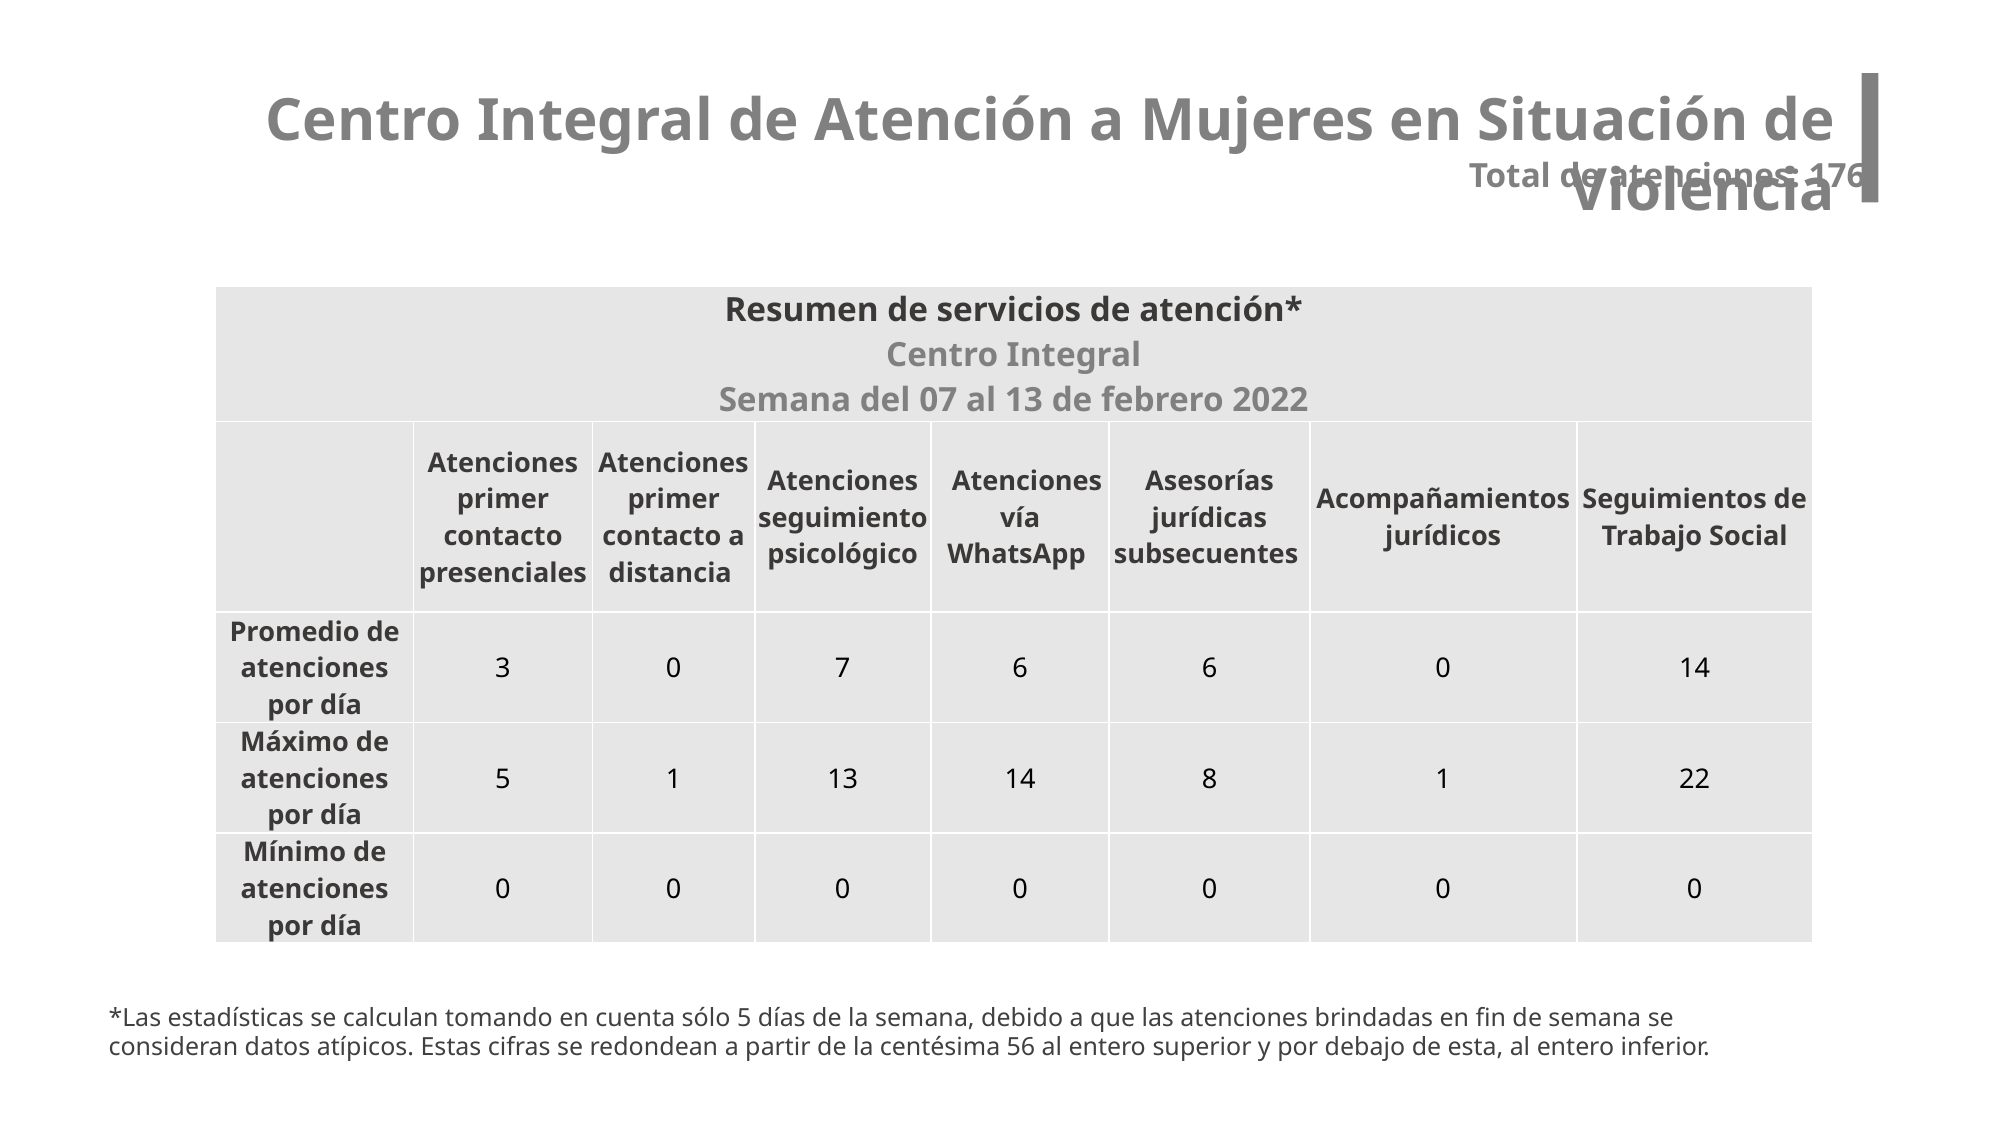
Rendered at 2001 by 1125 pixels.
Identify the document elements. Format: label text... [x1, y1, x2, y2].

table_cell 3 [414, 613, 592, 722]
text_box Centro Integral de Atención a Mujeres en Situación de Violencia [93, 67, 1865, 199]
text_box Total de atenciones: 176 [1453, 146, 1882, 202]
table_cell 13 [756, 723, 930, 832]
table_cell [216, 422, 413, 611]
table_cell 1 [1311, 723, 1576, 832]
table_cell Acompañamientos jurídicos [1311, 422, 1576, 611]
table_cell Atenciones vía WhatsApp [932, 422, 1108, 611]
table_cell Atenciones seguimiento psicológico [756, 422, 930, 611]
table_cell 0 [593, 834, 754, 942]
table_cell 0 [1311, 613, 1576, 722]
table_cell 14 [1578, 613, 1812, 722]
text_box [1865, 73, 1879, 146]
table_cell 0 [1311, 834, 1576, 942]
table_header Resumen de servicios de atención* Centro Integral Semana del 07 al 13 de febrero 2022 [216, 287, 1812, 421]
table_cell 6 [1110, 613, 1309, 722]
table_cell 0 [756, 834, 930, 942]
table_cell Mínimo de atenciones por día [216, 834, 413, 942]
table_cell 6 [932, 613, 1108, 722]
table_cell 0 [932, 834, 1108, 942]
table_cell Promedio de atenciones por día [216, 613, 413, 722]
table_cell 8 [1110, 723, 1309, 832]
table_cell 14 [932, 723, 1108, 832]
table_cell Asesorías jurídicas subsecuentes [1110, 422, 1309, 611]
table_cell 0 [593, 613, 754, 722]
table_cell 1 [593, 723, 754, 832]
table_cell 7 [756, 613, 930, 722]
table_cell Seguimientos de Trabajo Social [1578, 422, 1812, 611]
text_box *Las estadísticas se calculan tomando en cuenta sólo 5 días de la semana, debido a que las atenciones brindadas en fin de semana se consideran datos atípicos. Estas cifras se redondean a partir de la centésima 56 al entero superior y por debajo de esta, al entero inferior. [93, 993, 1775, 1069]
table_cell 5 [414, 723, 592, 832]
table_cell Máximo de atenciones por día [216, 723, 413, 832]
table_cell 22 [1578, 723, 1812, 832]
table_cell Atenciones primer contacto presenciales [414, 422, 592, 611]
table_cell 0 [414, 834, 592, 942]
table_cell Atenciones primer contacto a distancia [593, 422, 754, 611]
table_cell 0 [1110, 834, 1309, 942]
table_cell 0 [1578, 834, 1812, 942]
